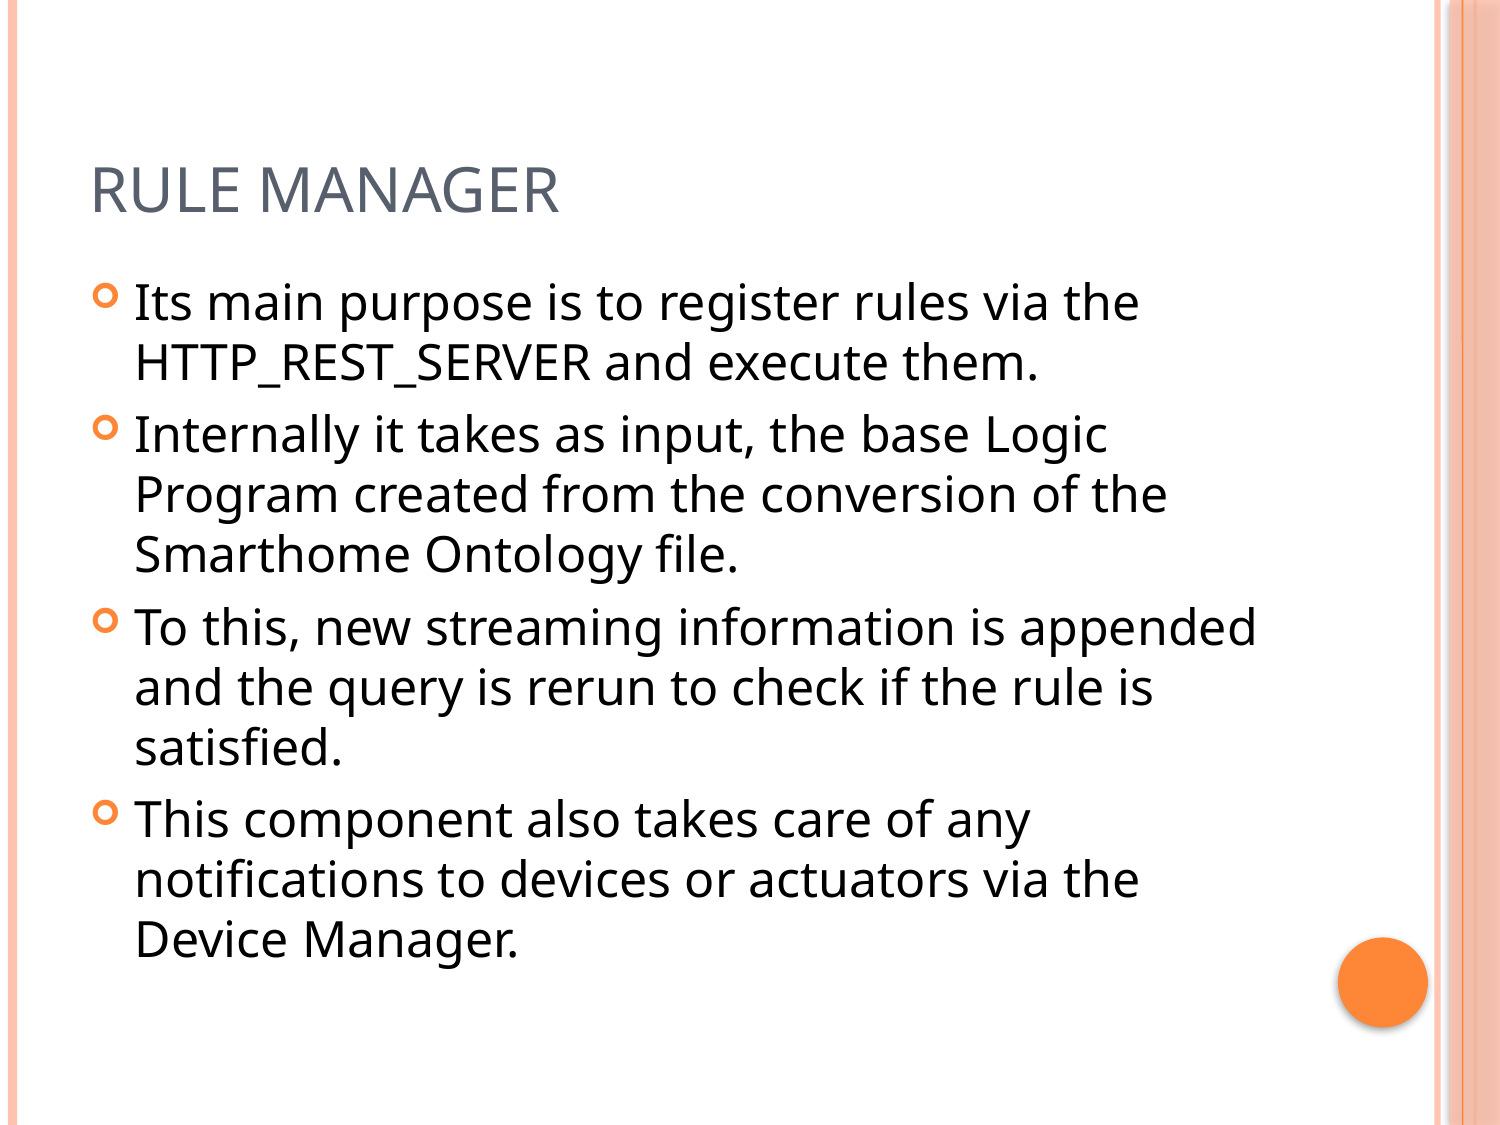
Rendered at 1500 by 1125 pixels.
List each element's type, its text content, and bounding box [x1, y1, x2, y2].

list Its main purpose is to register rules via the HTTP_REST_SERVER and execute them. Internally it takes as input, the base Logic Program created from the conversion of the Smarthome Ontology file. To this, new streaming information is appended and the query is rerun to check if the rule is satisfied. This component also takes care of any notifications to devices or actuators via the Device Manager. [75, 262, 1300, 1062]
title Rule Manager [75, 45, 1300, 233]
